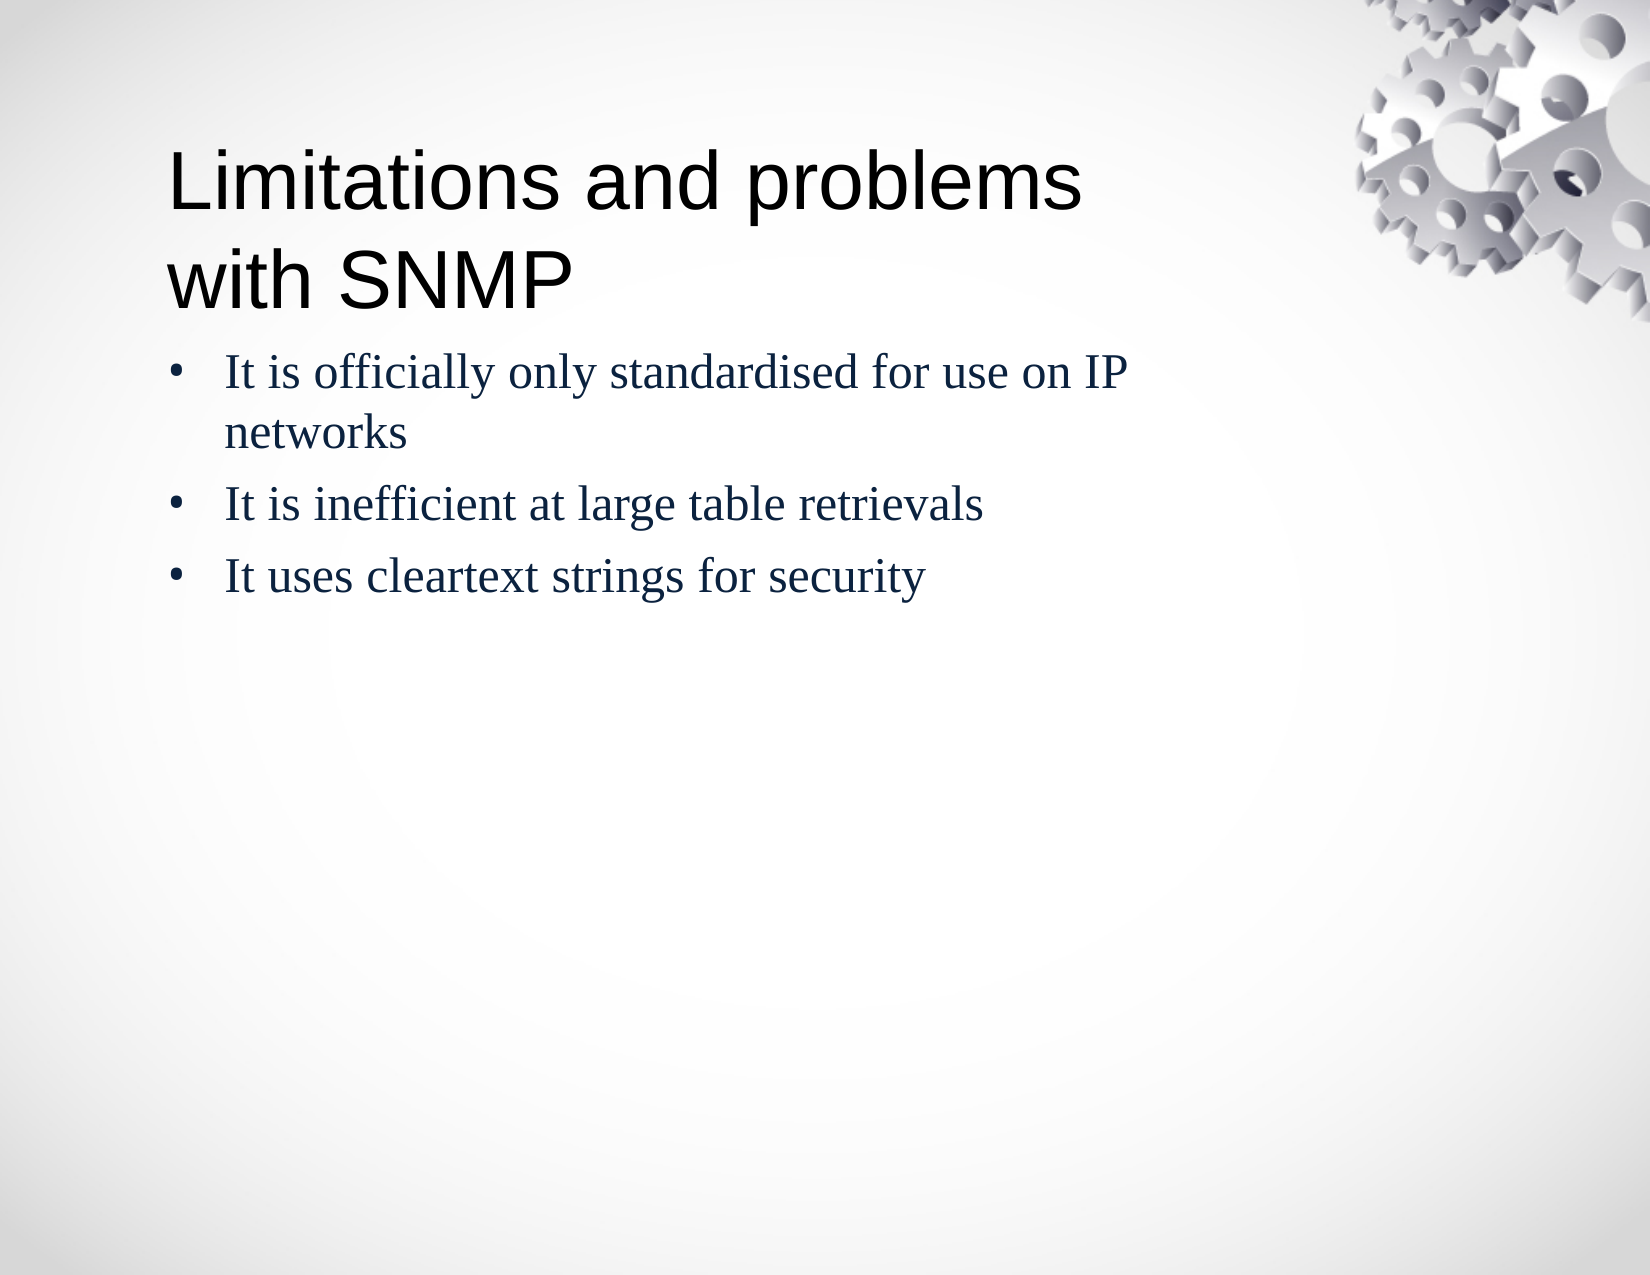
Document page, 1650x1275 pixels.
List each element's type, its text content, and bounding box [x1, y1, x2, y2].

title Limitations and problems with SNMP [165, 117, 1190, 324]
text_box It is officially only standardised for use on IP networks It is inefficient at large table retrievals It uses cleartext strings for security [165, 324, 1324, 603]
picture [0, 0, 1650, 1275]
